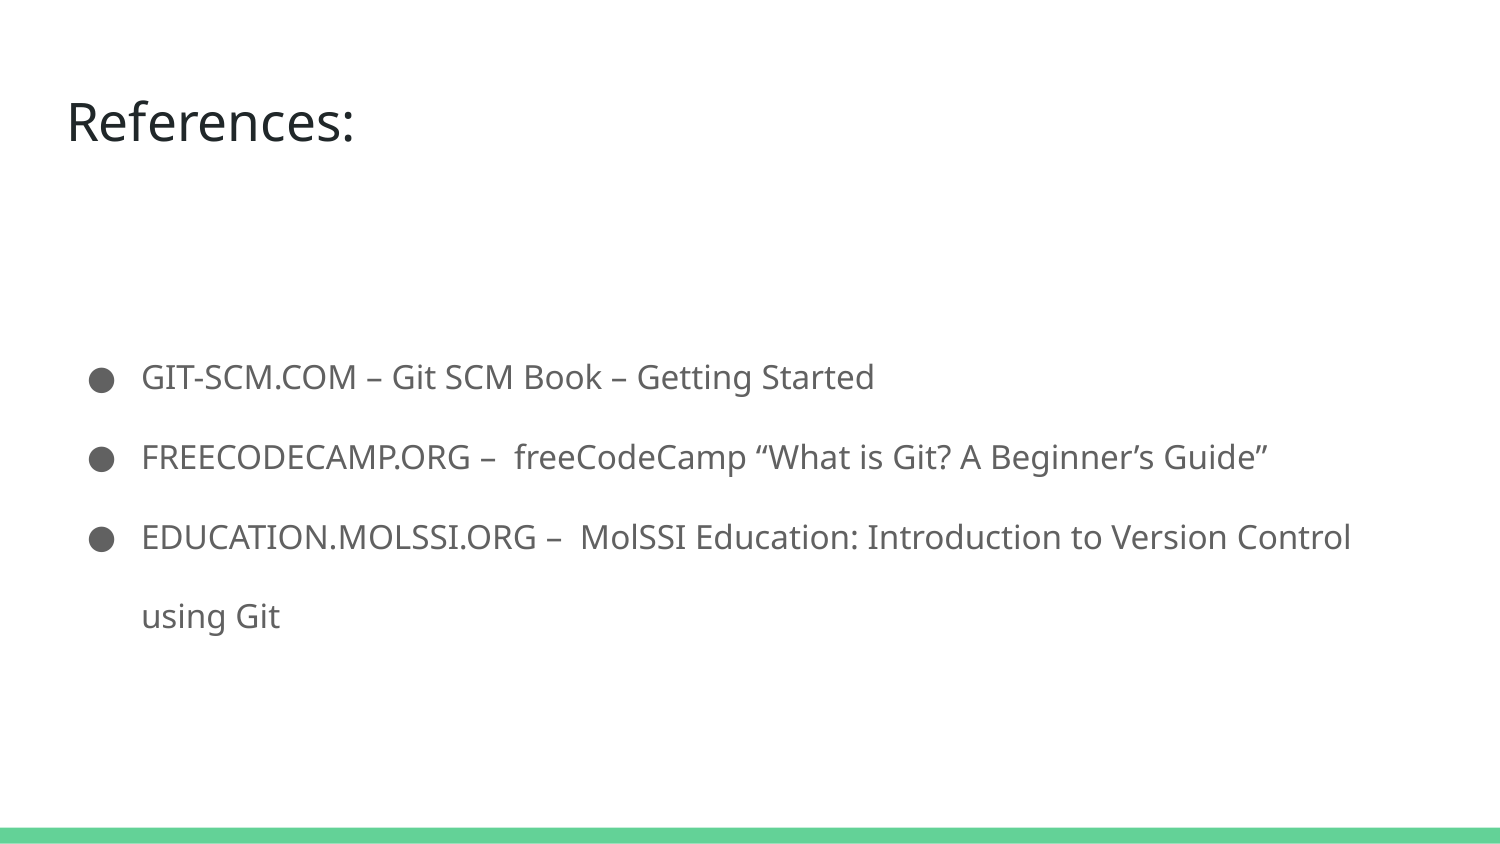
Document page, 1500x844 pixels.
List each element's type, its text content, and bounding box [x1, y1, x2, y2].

list GIT-SCM.COM – Git SCM Book – Getting Started FREECODECAMP.ORG – freeCodeCamp “What is Git? A Beginner’s Guide” EDUCATION.MOLSSI.ORG – MolSSI Education: Introduction to Version Control using Git [51, 301, 1449, 750]
title References: [51, 72, 1449, 167]
